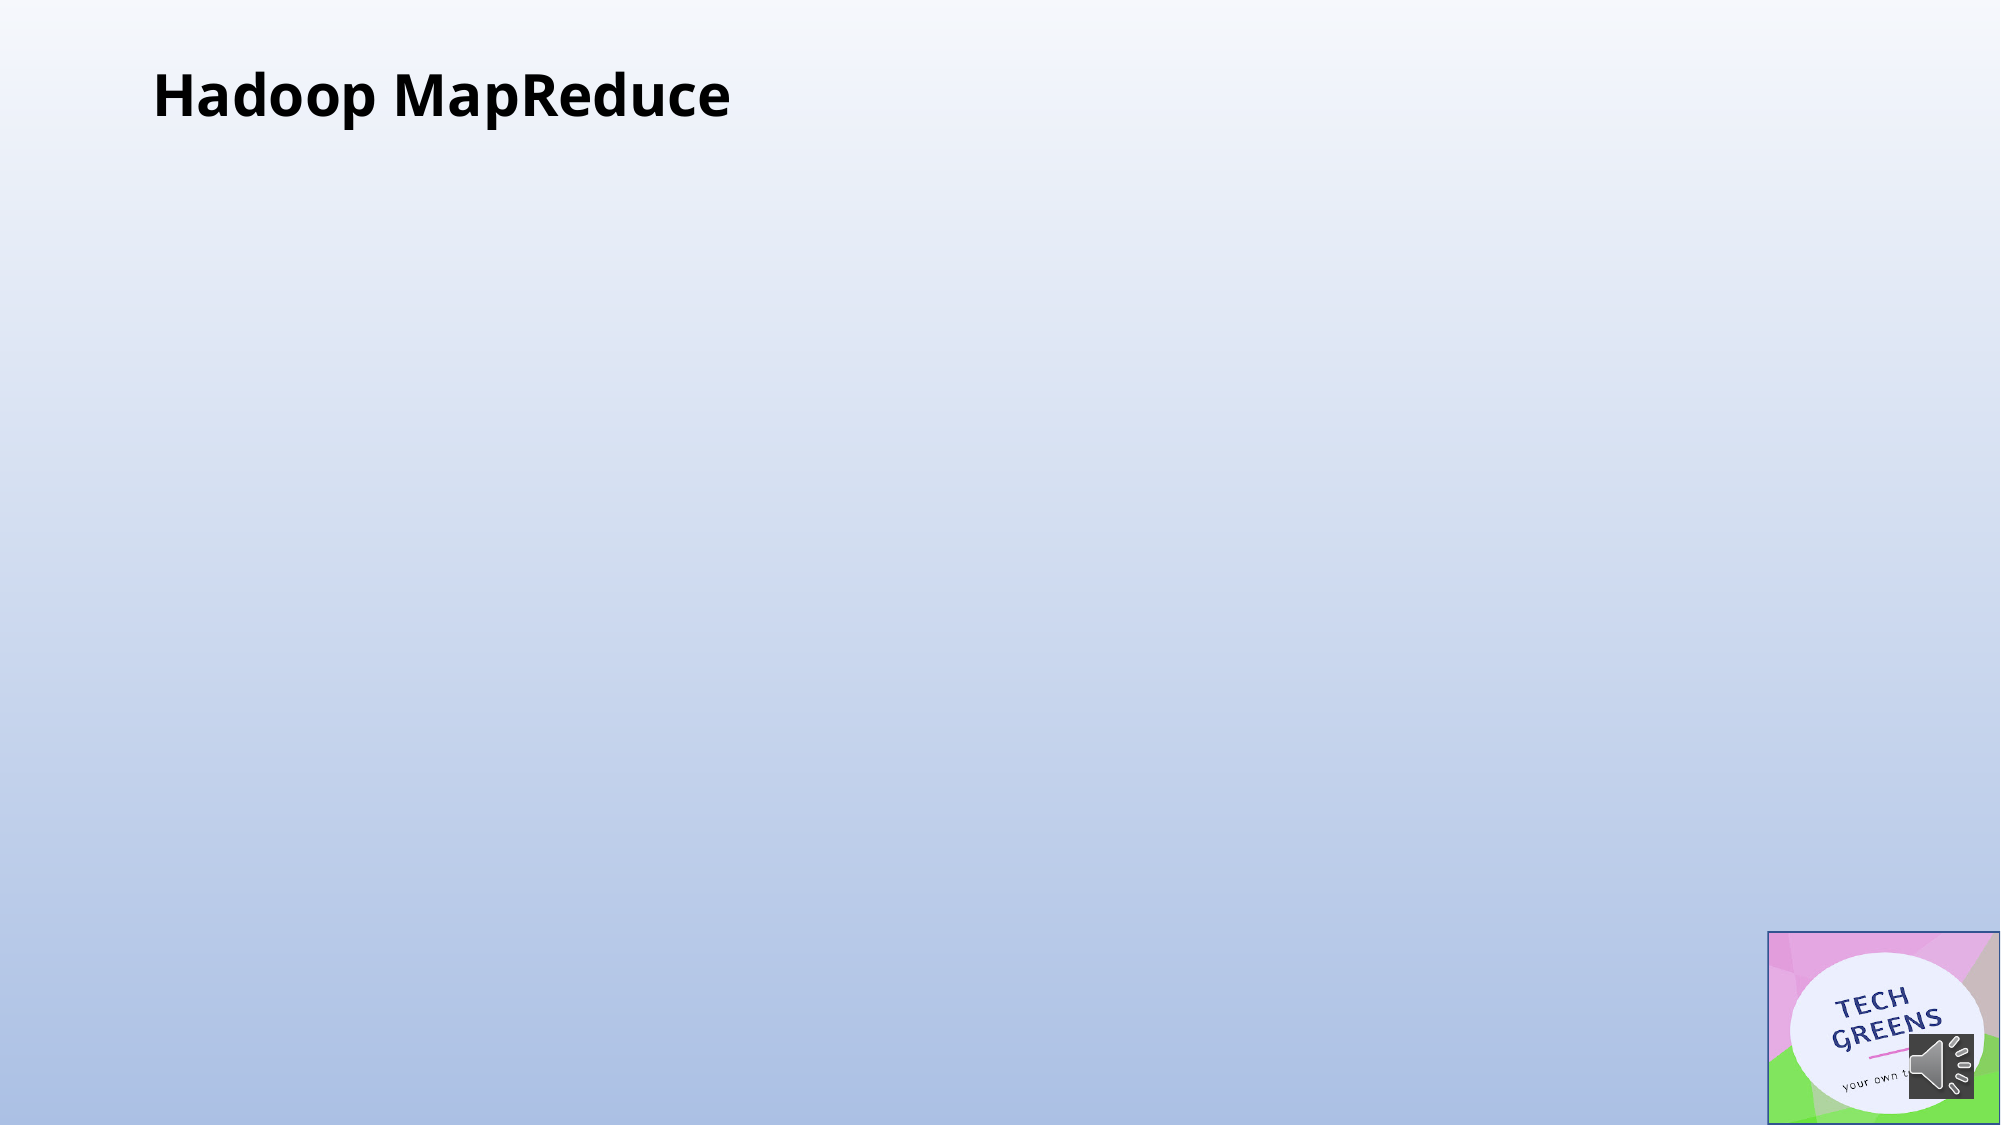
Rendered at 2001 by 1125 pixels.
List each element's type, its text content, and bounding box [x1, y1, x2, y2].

title Hadoop MapReduce [137, 59, 1863, 135]
picture [1769, 933, 1999, 1123]
